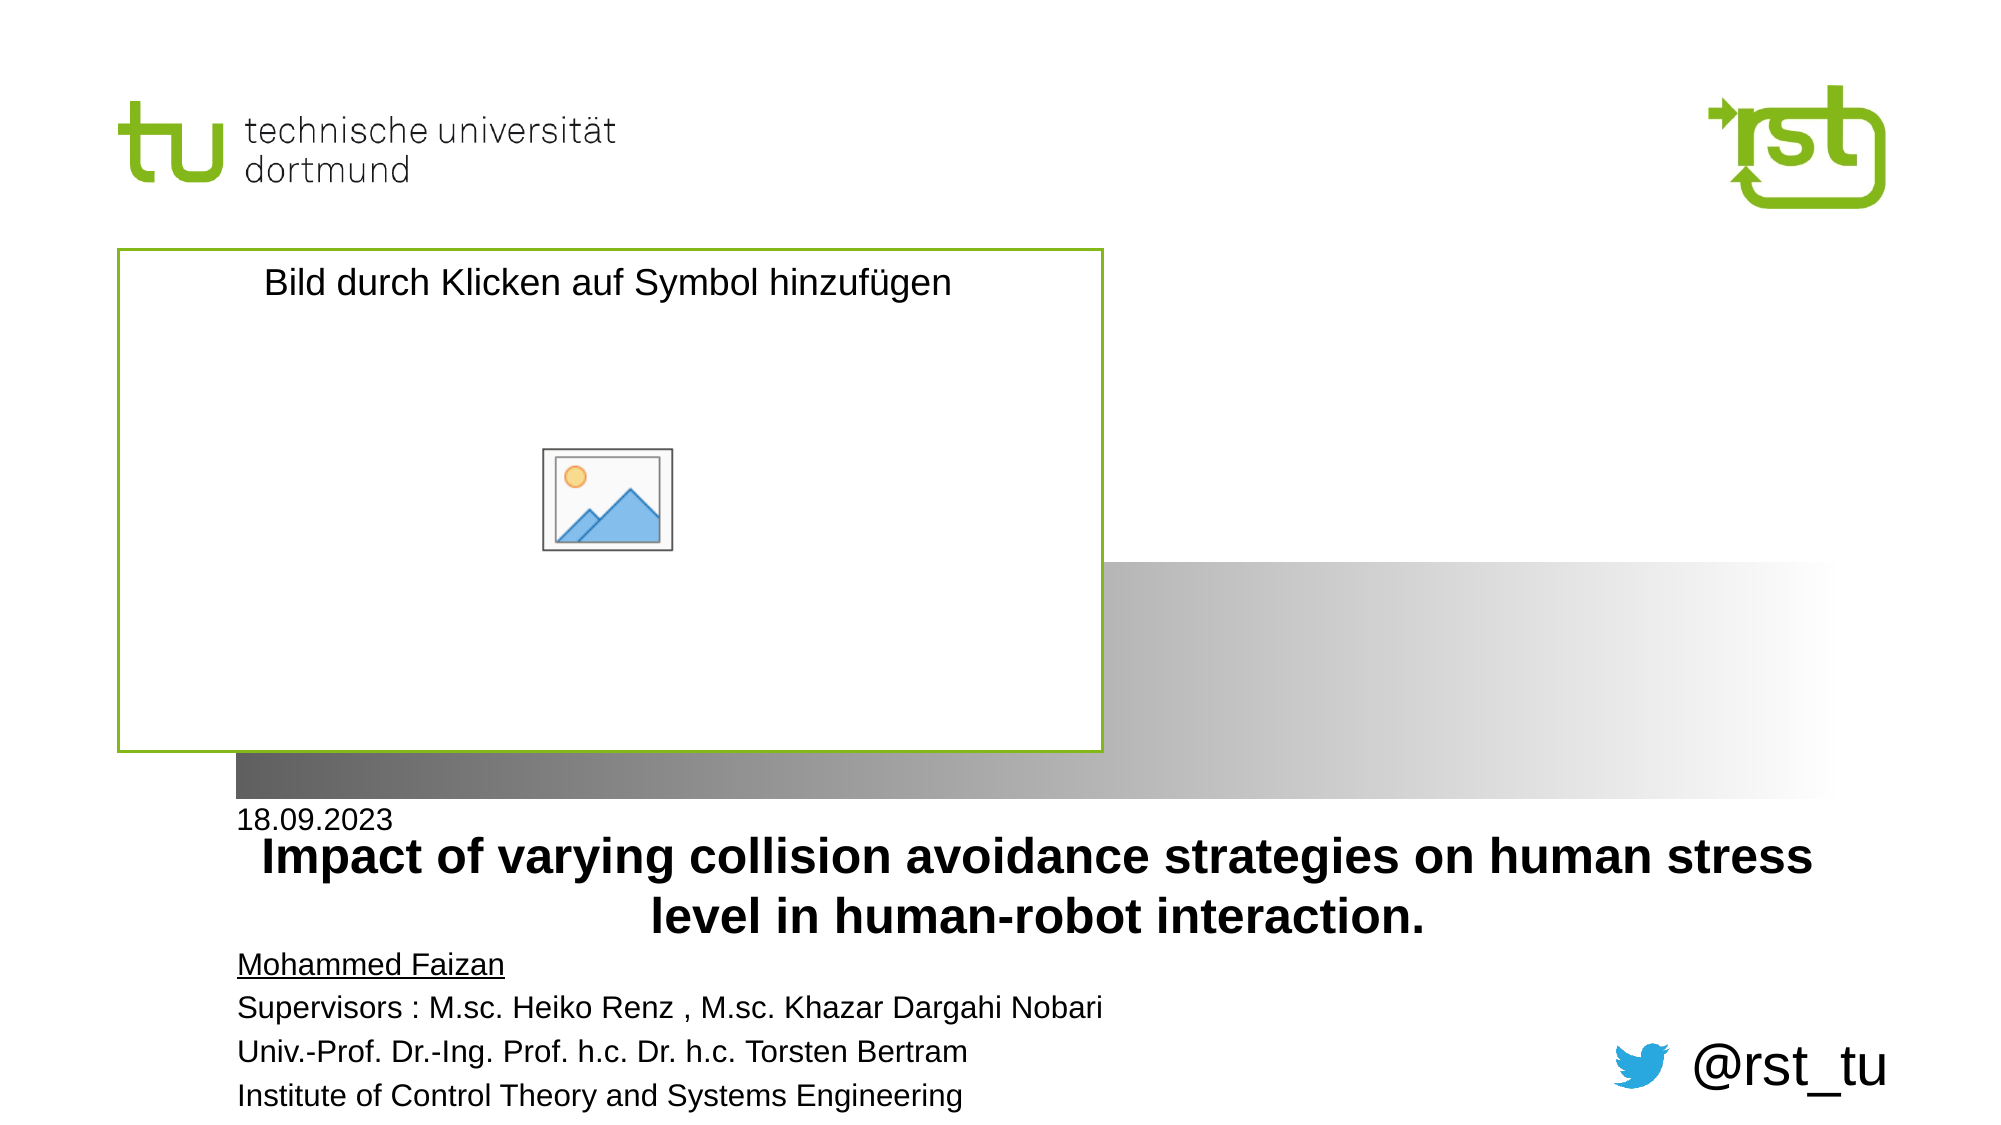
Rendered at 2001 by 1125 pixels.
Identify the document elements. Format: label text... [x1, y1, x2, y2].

subtitle 18.09.2023 [236, 798, 1839, 844]
list Mohammed Faizan Supervisors : M.sc. Heiko Renz , M.sc. Khazar Dargahi Nobari Univ.-Prof. Dr.-Ing. Prof. h.c. Dr. h.c. Torsten Bertram Institute of Control Theory and Systems Engineering [237, 943, 1840, 1023]
list [236, 1033, 1839, 1112]
picture [117, 250, 1099, 750]
picture [1708, 85, 1886, 209]
picture [118, 101, 617, 193]
title Impact of varying collision avoidance strategies on human stress level in human-robot interaction. [237, 823, 1840, 931]
